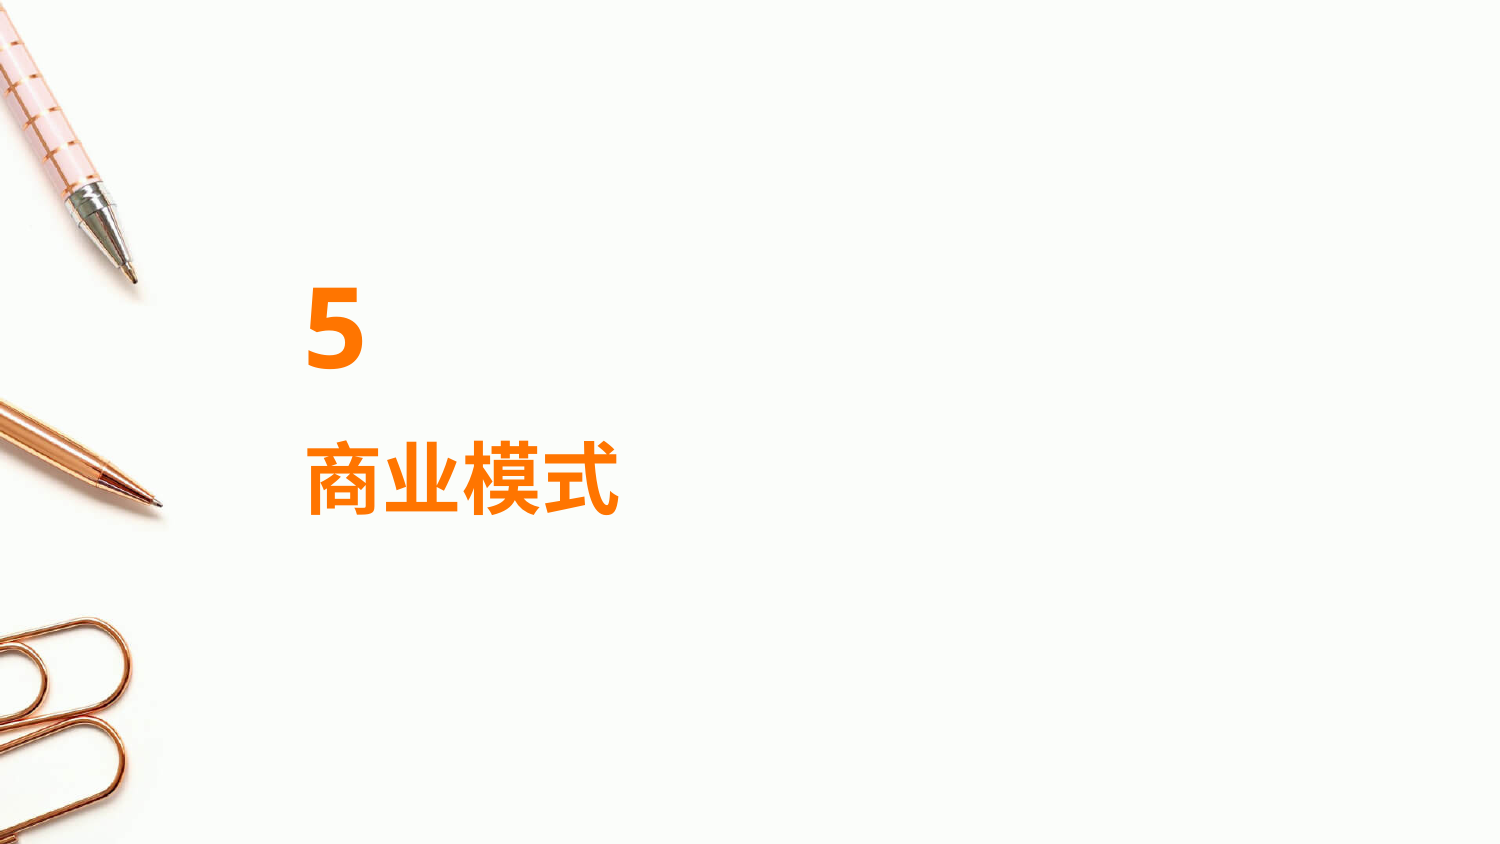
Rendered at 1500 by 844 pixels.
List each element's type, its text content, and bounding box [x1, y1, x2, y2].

text_box 商业模式 [289, 421, 1262, 712]
picture [0, 0, 1500, 844]
text_box 5 [289, 248, 1486, 453]
